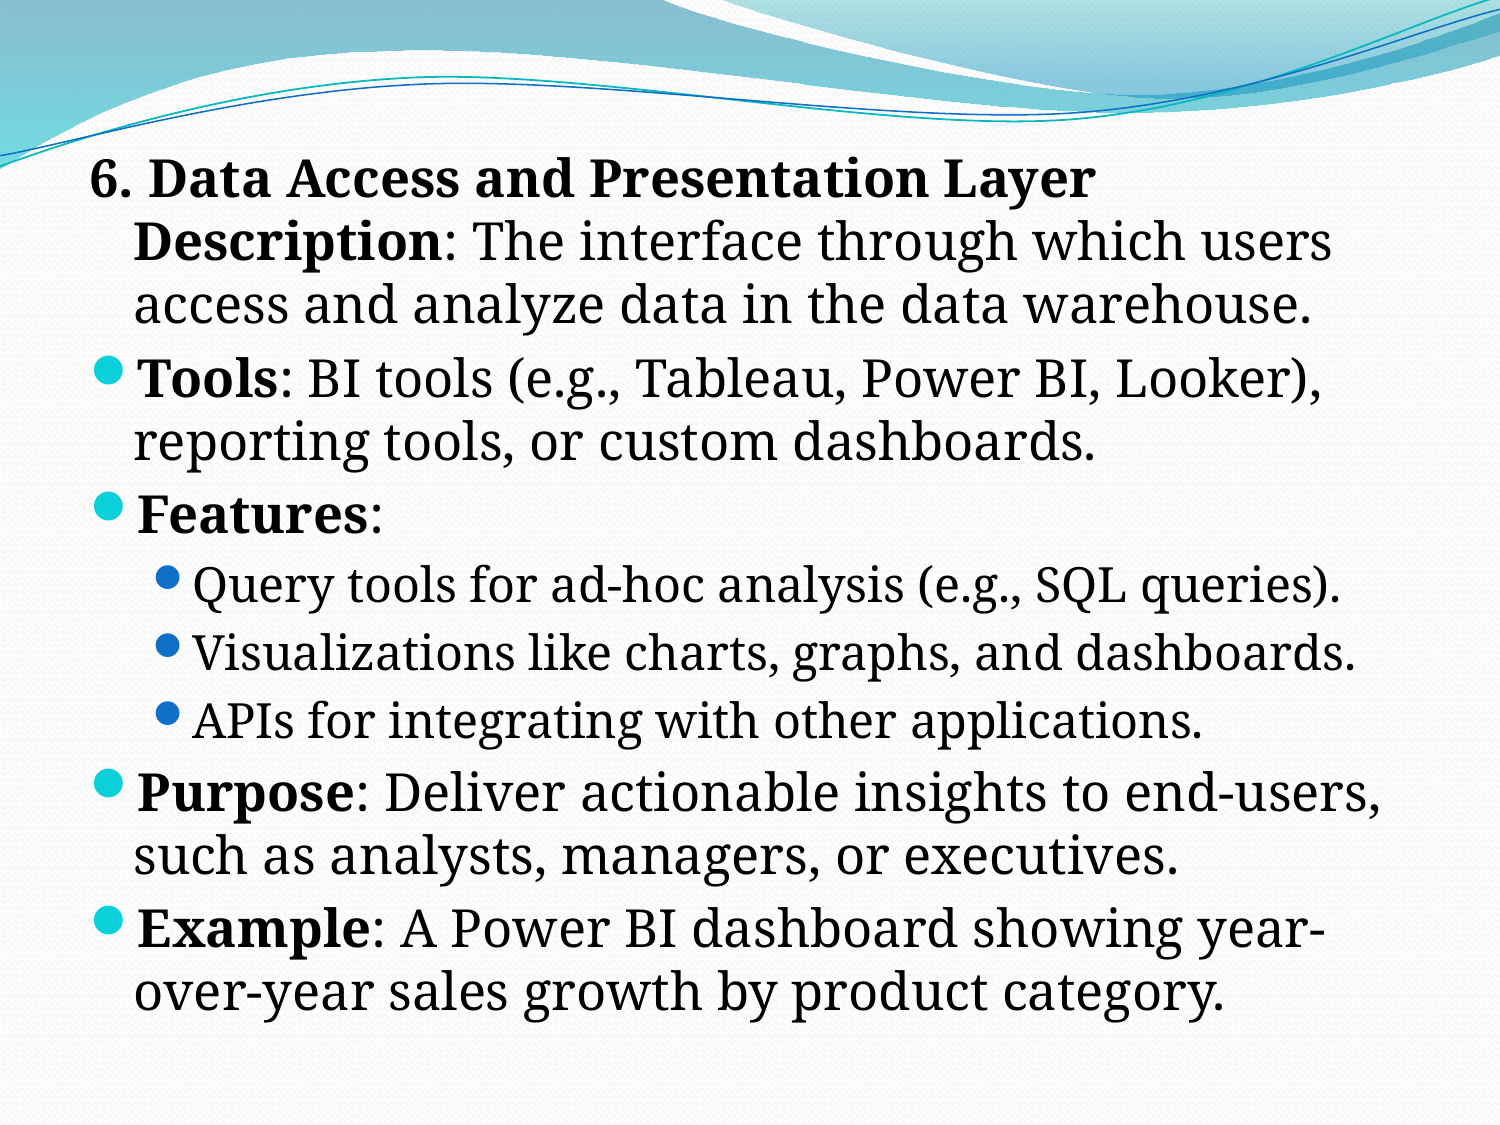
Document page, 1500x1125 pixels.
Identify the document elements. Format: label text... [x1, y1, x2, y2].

list 6. Data Access and Presentation Layer Description: The interface through which users access and analyze data in the data warehouse. Tools: BI tools (e.g., Tableau, Power BI, Looker), reporting tools, or custom dashboards. Features: Query tools for ad-hoc analysis (e.g., SQL queries). Visualizations like charts, graphs, and dashboards. APIs for integrating with other applications. Purpose: Deliver actionable insights to end-users, such as analysts, managers, or executives. Example: A Power BI dashboard showing year-over-year sales growth by product category. [75, 137, 1425, 1038]
